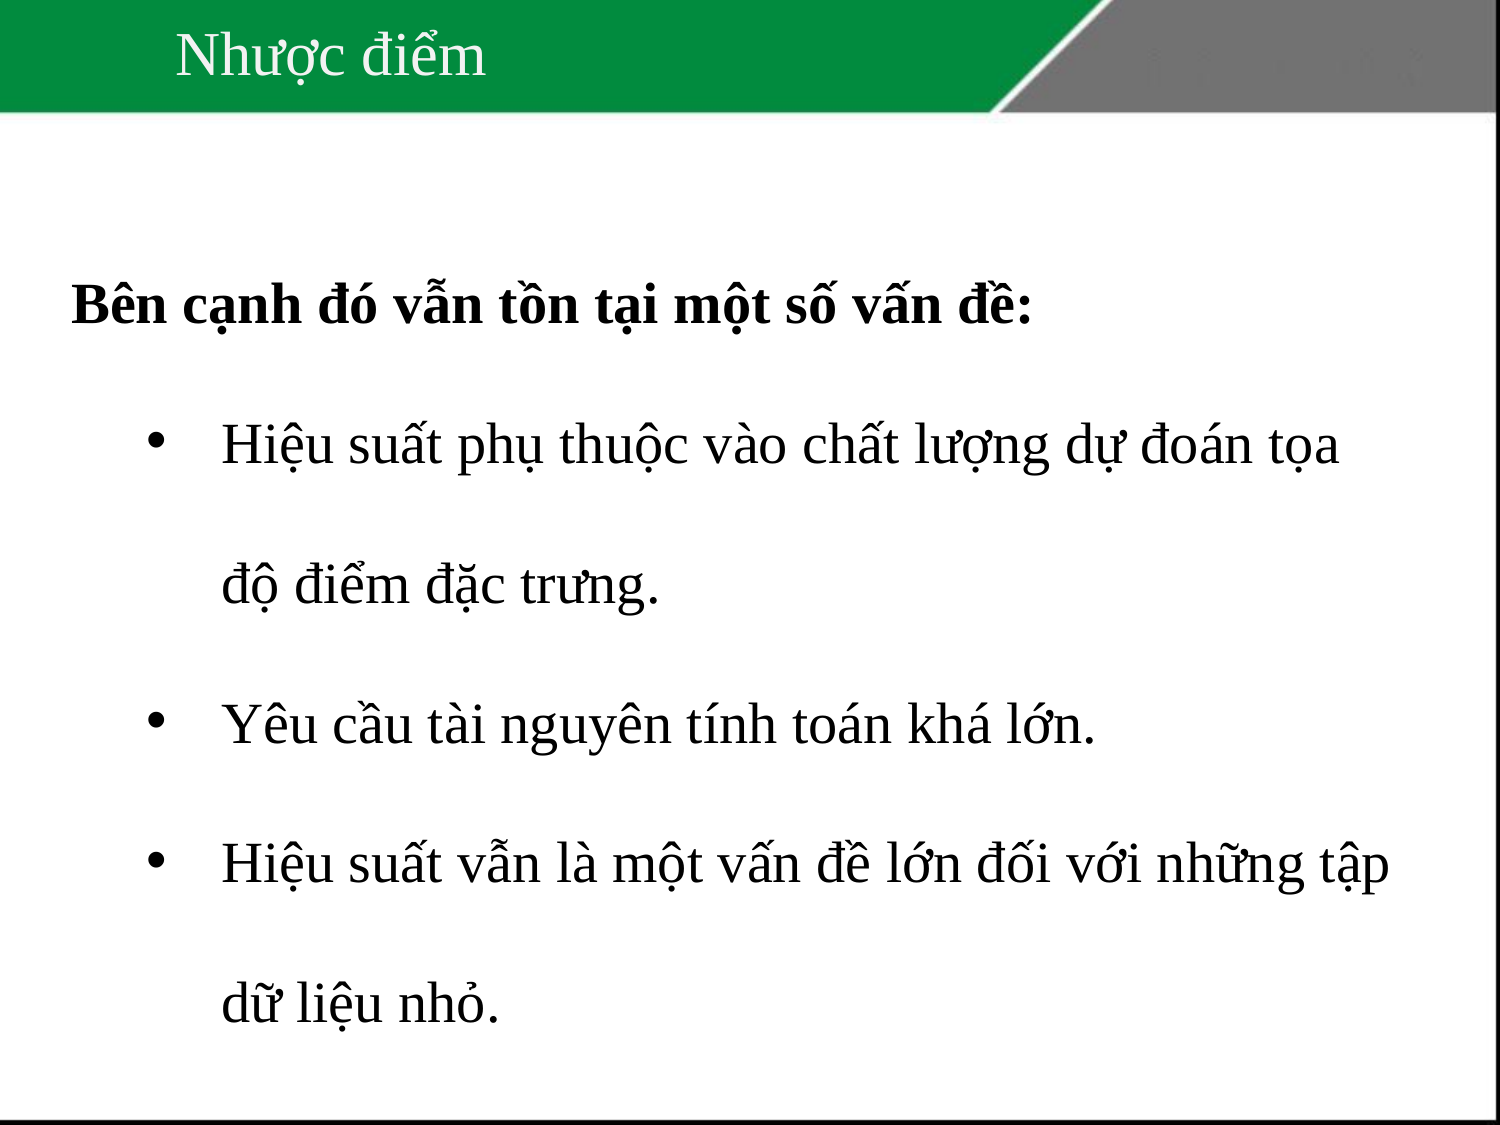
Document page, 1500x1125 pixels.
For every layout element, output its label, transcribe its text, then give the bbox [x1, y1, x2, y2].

text_box Bên cạnh đó vẫn tồn tại một số vấn đề: Hiệu suất phụ thuộc vào chất lượng dự đoán tọa độ điểm đặc trưng. Yêu cầu tài nguyên tính toán khá lớn. Hiệu suất vẫn là một vấn đề lớn đối với những tập dữ liệu nhỏ. [56, 187, 1419, 1125]
title Nhược điểm [0, 0, 788, 113]
picture [0, 0, 1500, 1125]
